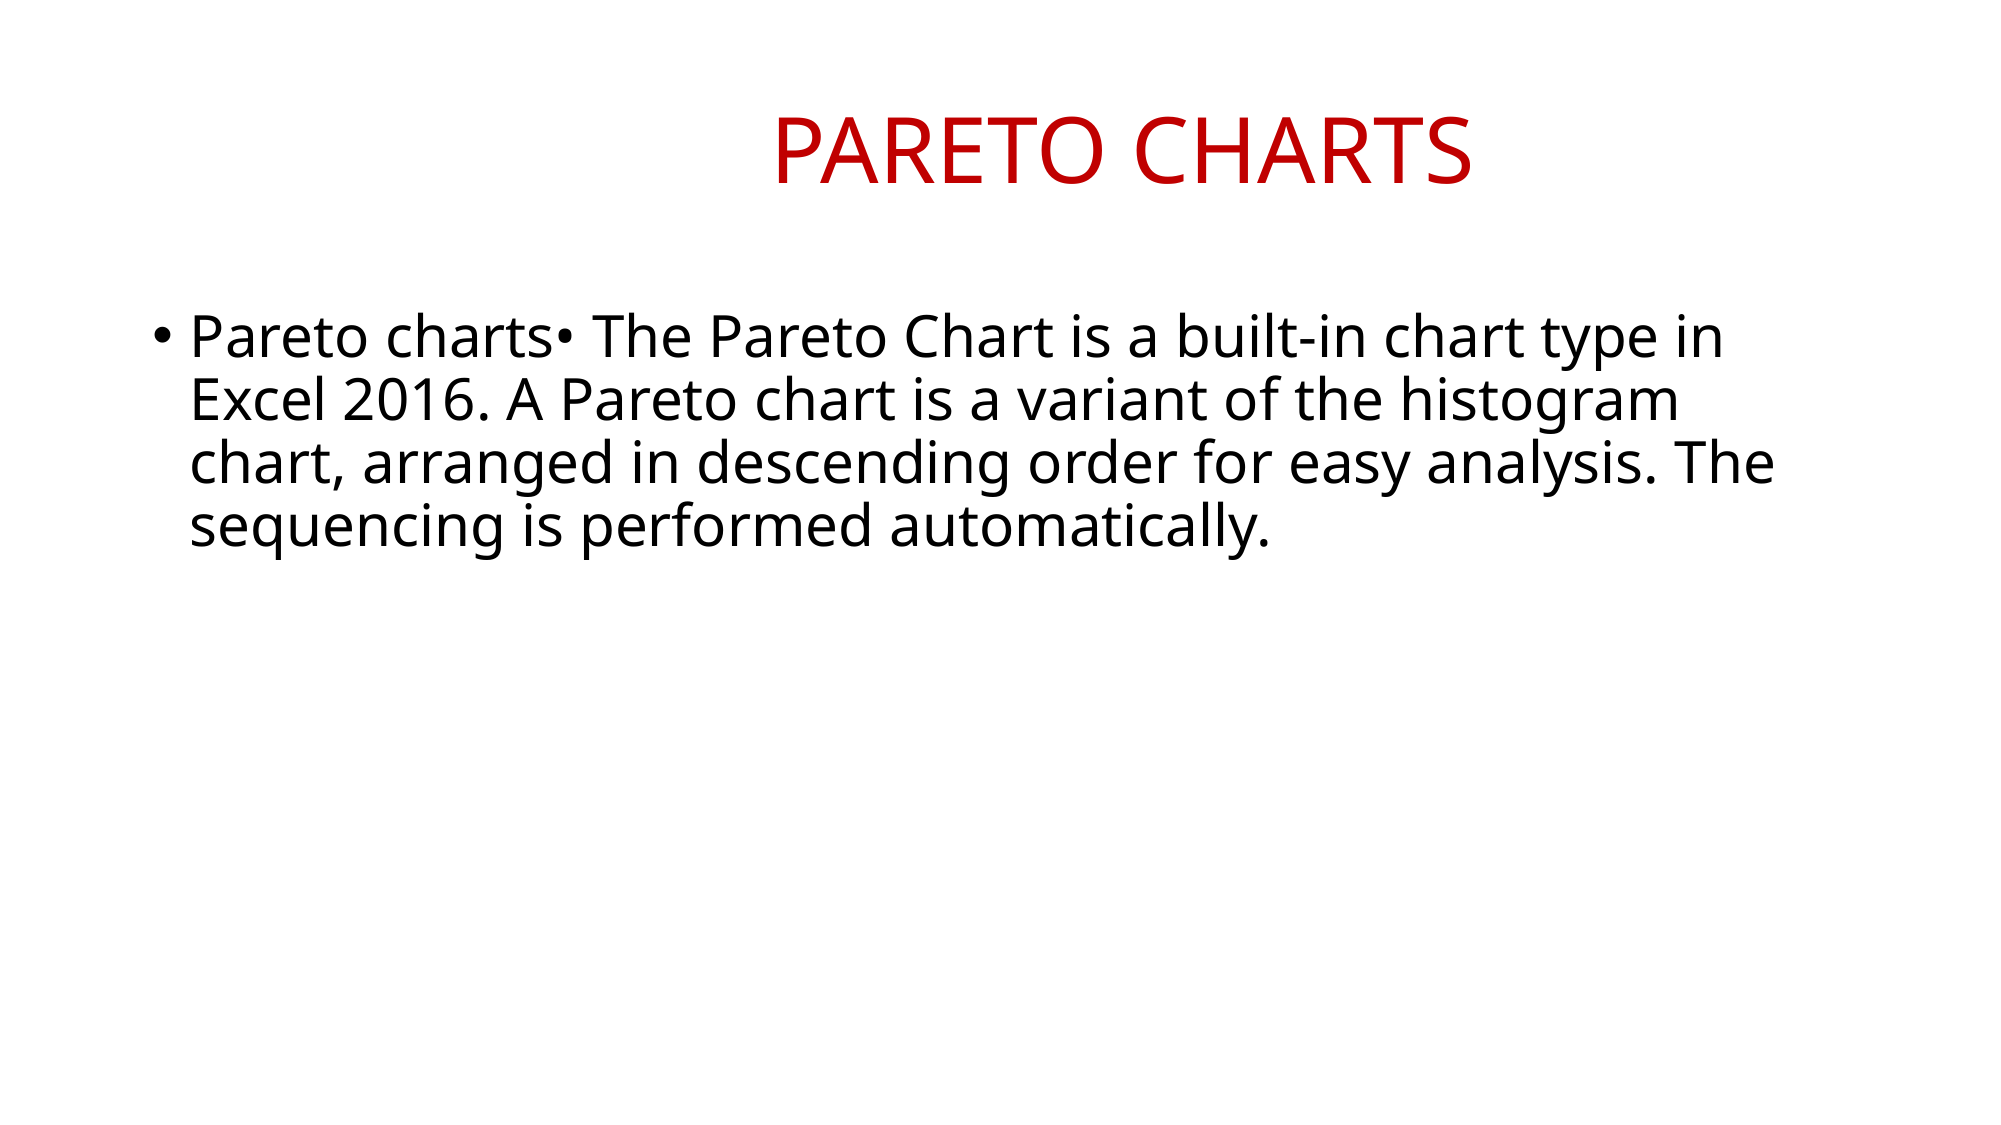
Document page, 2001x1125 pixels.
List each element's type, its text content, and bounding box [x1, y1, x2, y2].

title PARETO CHARTS [137, 59, 1863, 248]
list Pareto charts• The Pareto Chart is a built-in chart type in Excel 2016. A Pareto chart is a variant of the histogram chart, arranged in descending order for easy analysis. The sequencing is performed automatically. [137, 299, 1863, 1014]
